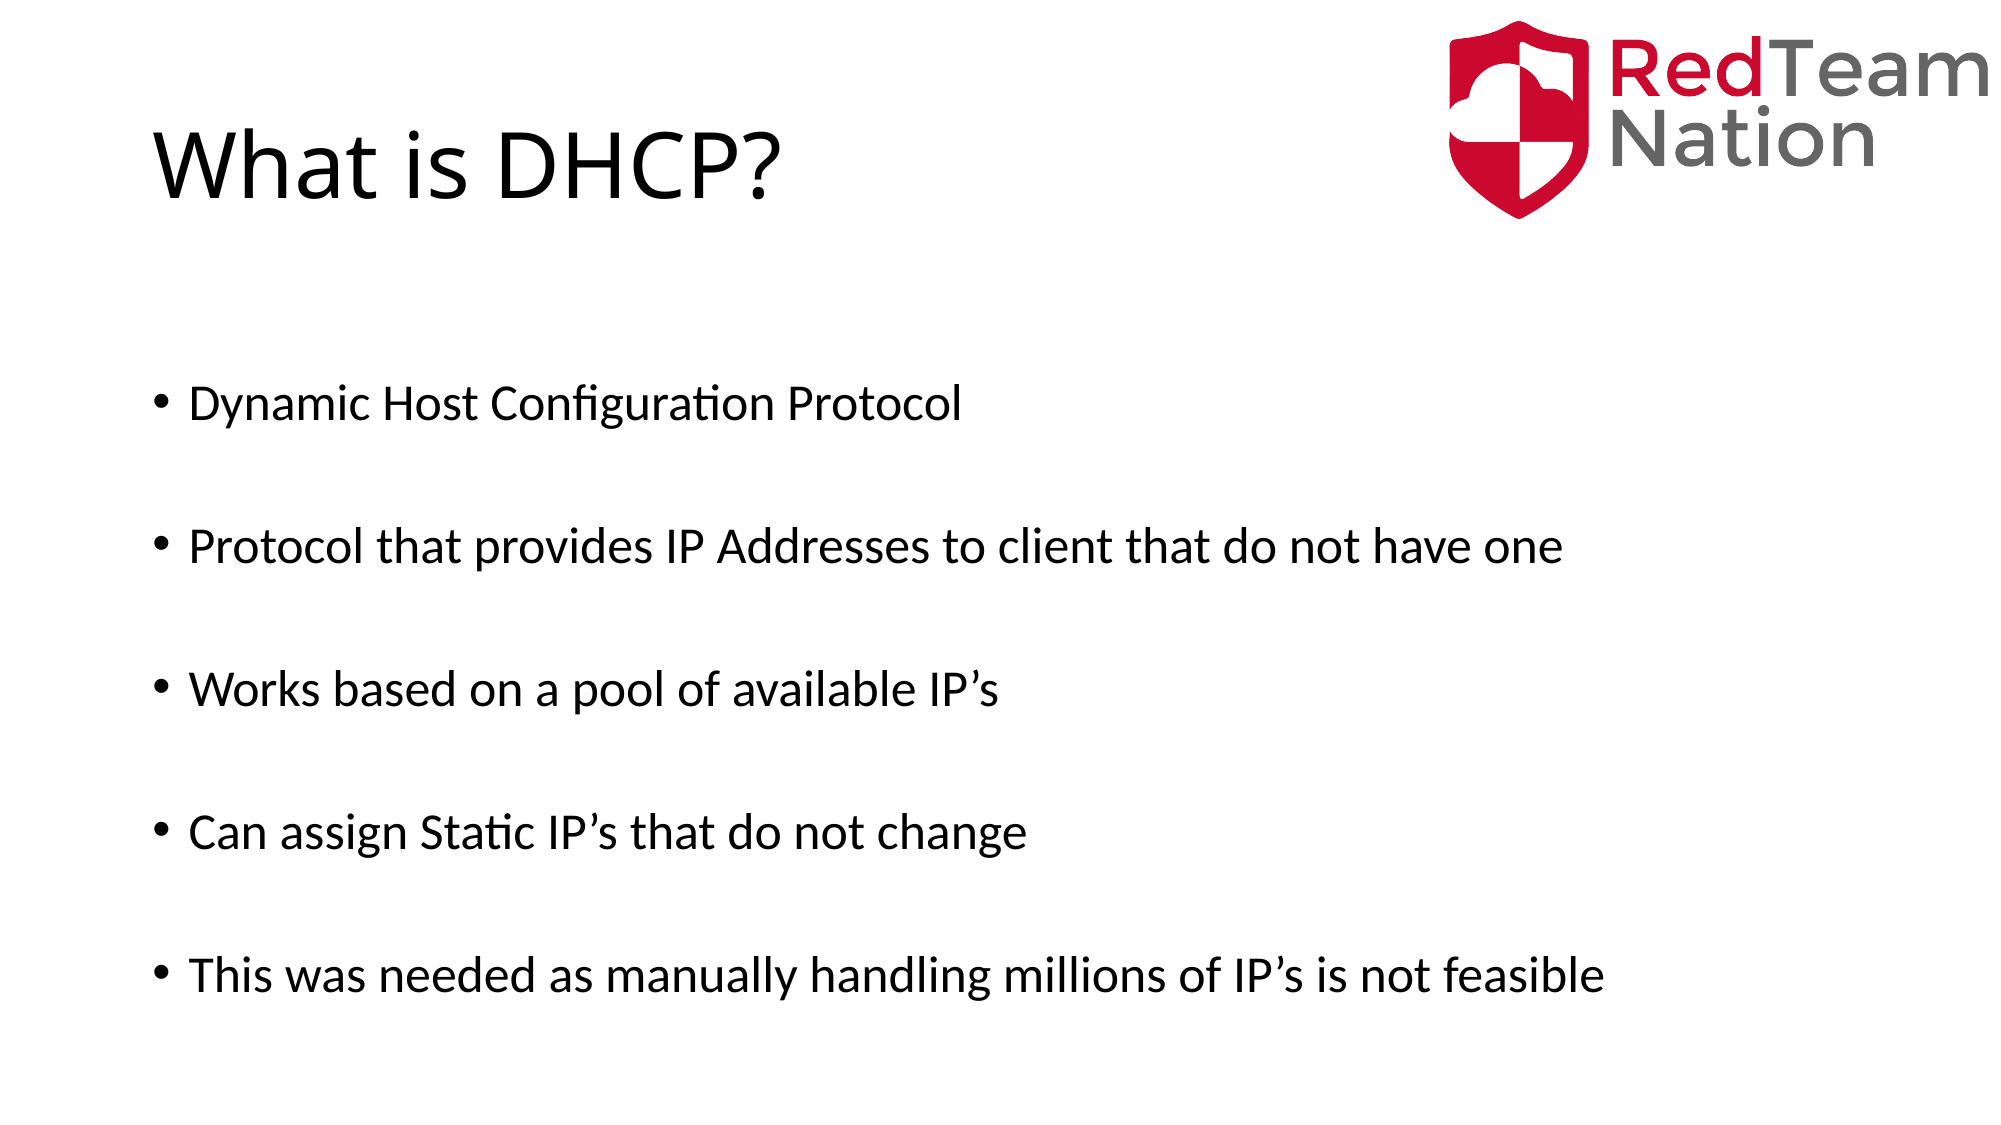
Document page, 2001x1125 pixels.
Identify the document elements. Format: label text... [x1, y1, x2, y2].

title What is DHCP? [137, 59, 1863, 278]
list Dynamic Host Configuration Protocol Protocol that provides IP Addresses to client that do not have one Works based on a pool of available IP’s Can assign Static IP’s that do not change This was needed as manually handling millions of IP’s is not feasible [137, 299, 1863, 1014]
picture [1449, 21, 1988, 220]
